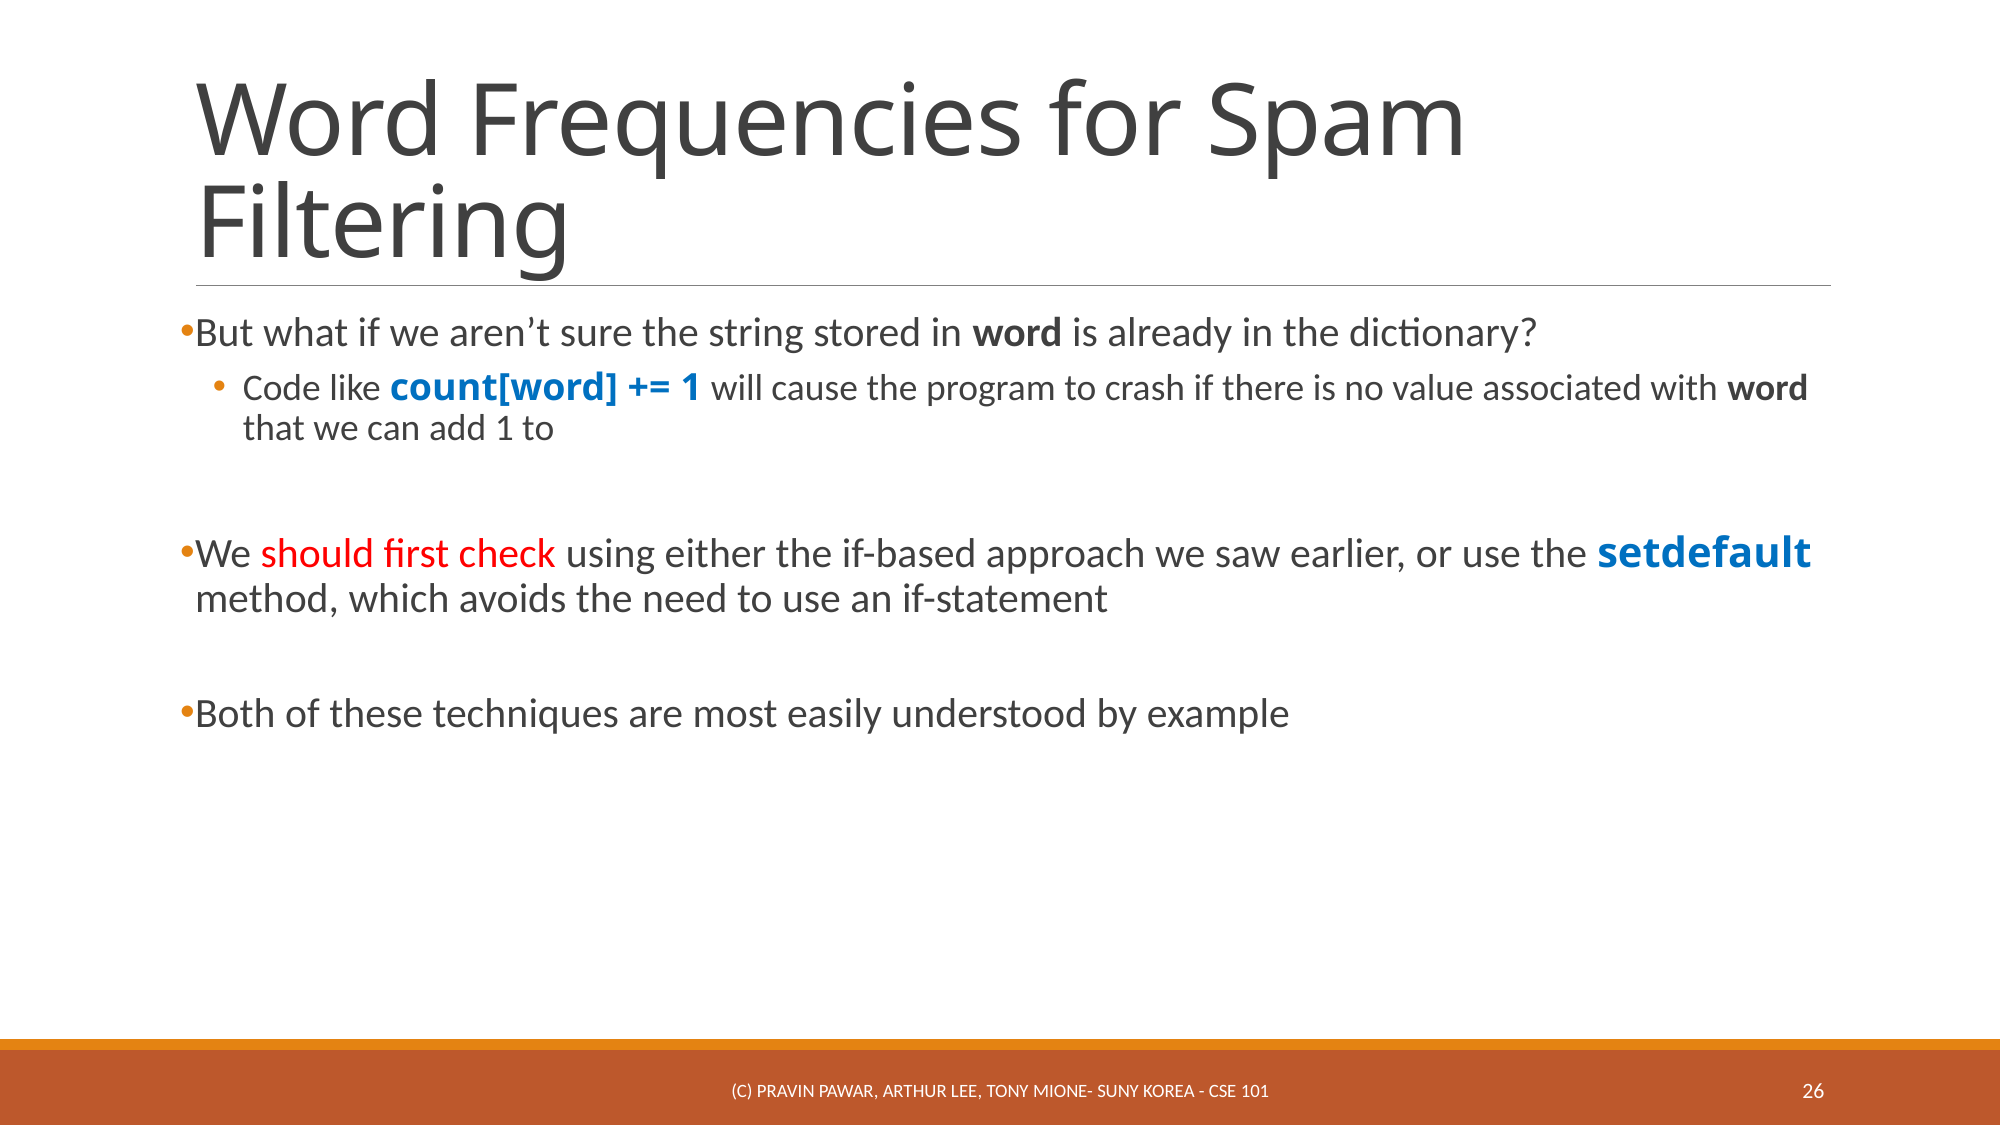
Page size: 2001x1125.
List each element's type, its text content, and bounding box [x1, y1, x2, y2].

footer (c) Pravin Pawar, Arthur Lee, Tony Mione- SUNY Korea - CSE 101 [604, 1059, 1396, 1120]
slide_number 26 [1624, 1059, 1840, 1120]
list But what if we aren’t sure the string stored in word is already in the dictionary? Code like count[word] += 1 will cause the program to crash if there is no value associated with word that we can add 1 to We should first check using either the if-based approach we saw earlier, or use the setdefault method, which avoids the need to use an if-statement Both of these techniques are most easily understood by example [180, 302, 1830, 963]
title Word Frequencies for Spam Filtering [180, 47, 1830, 285]
